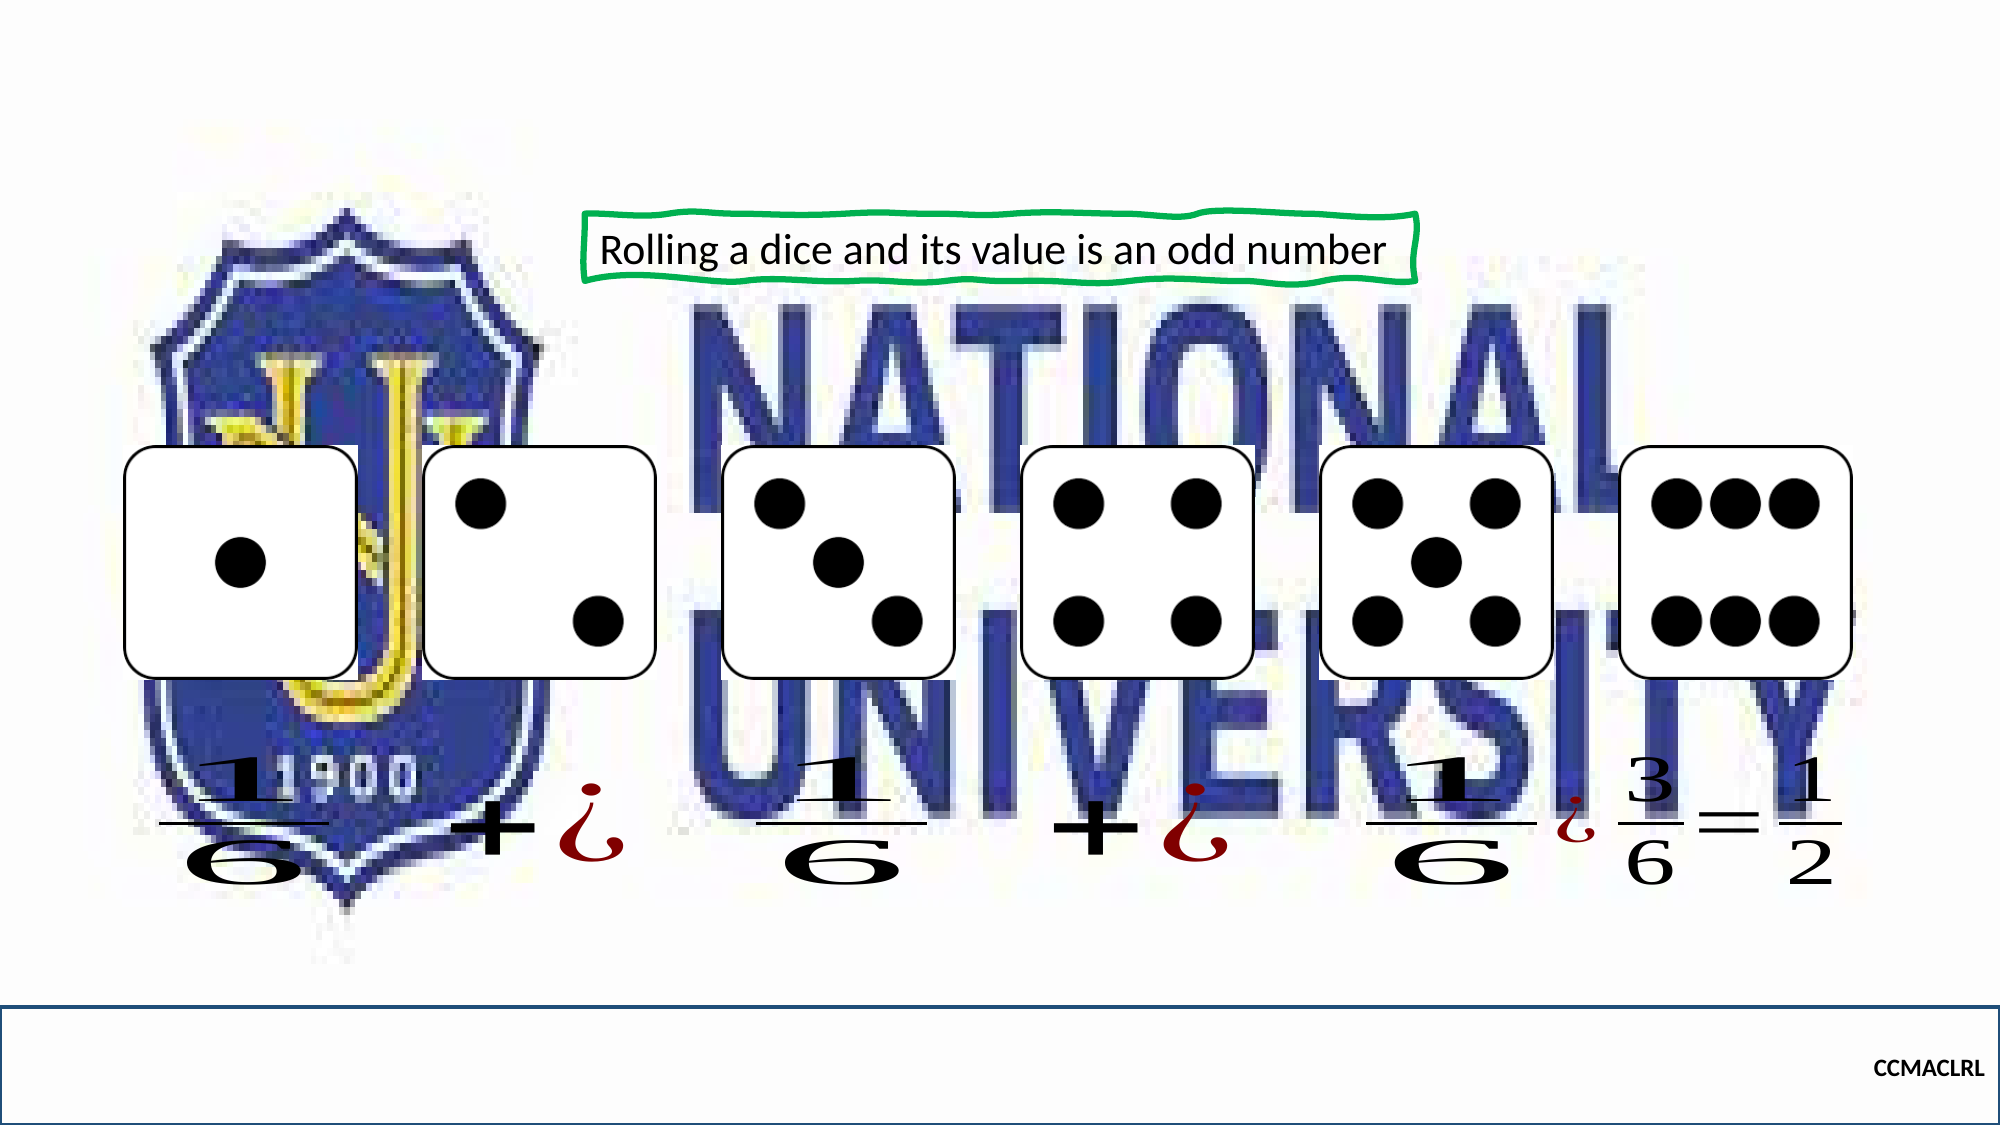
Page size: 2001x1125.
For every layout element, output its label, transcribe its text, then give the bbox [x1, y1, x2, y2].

text_box Rolling a dice and its value is an odd number [583, 210, 1417, 285]
footer CCMACLRL [0, 1007, 2000, 1125]
picture [0, 0, 2000, 1007]
